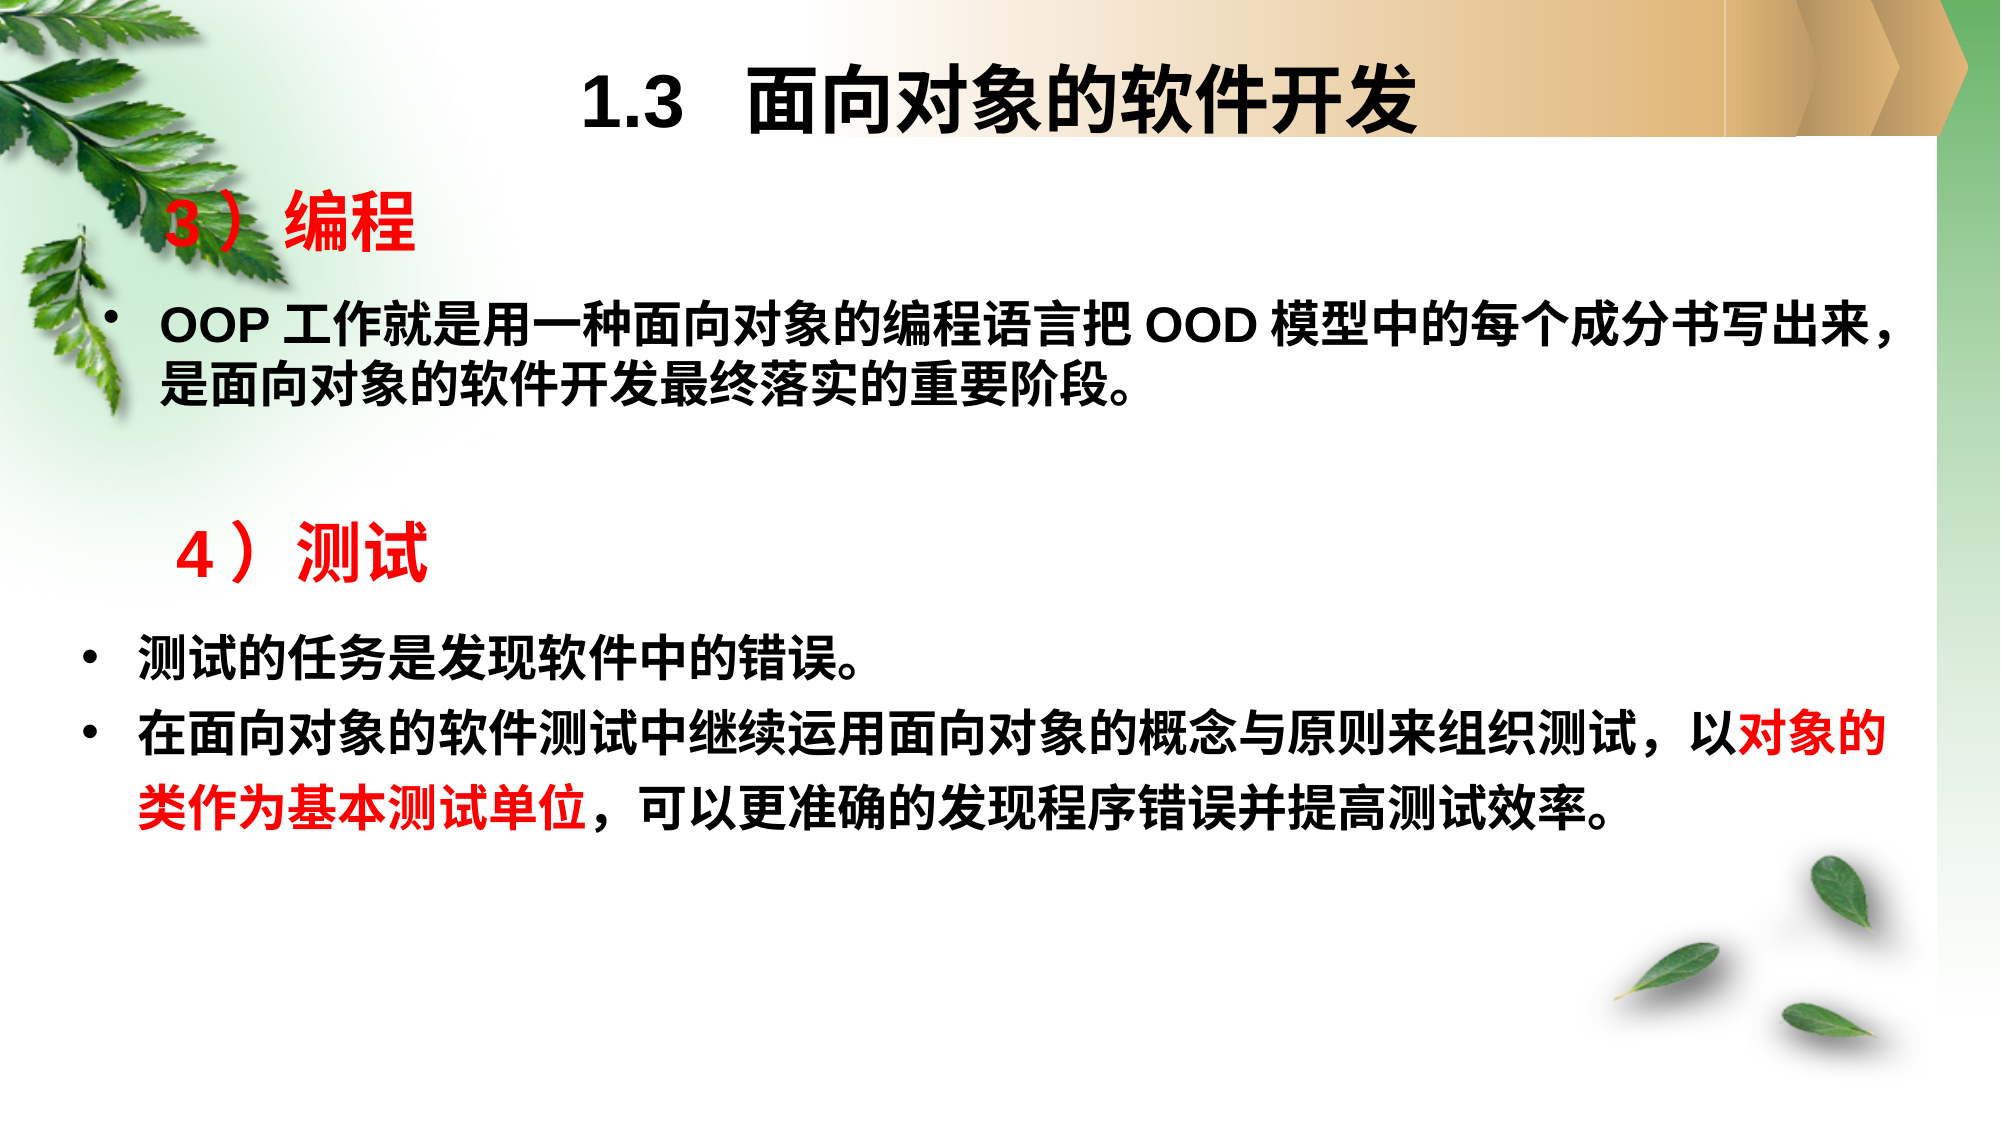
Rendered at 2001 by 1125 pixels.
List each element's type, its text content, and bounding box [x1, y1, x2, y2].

title 1.3 面向对象的软件开发 [99, 45, 1900, 233]
text_box 测试的任务是发现软件中的错误。 在面向对象的软件测试中继续运用面向对象的概念与原则来组织测试，以对象的类作为基本测试单位，可以更准确的发现程序错误并提高测试效率。 [66, 604, 1928, 857]
picture [0, 0, 2001, 1125]
text_box 3）编程 [149, 172, 497, 274]
list OOP工作就是用一种面向对象的编程语言把OOD模型中的每个成分书写出来，是面向对象的软件开发最终落实的重要阶段。 [88, 284, 1918, 491]
text_box 4）测试 [161, 503, 509, 604]
